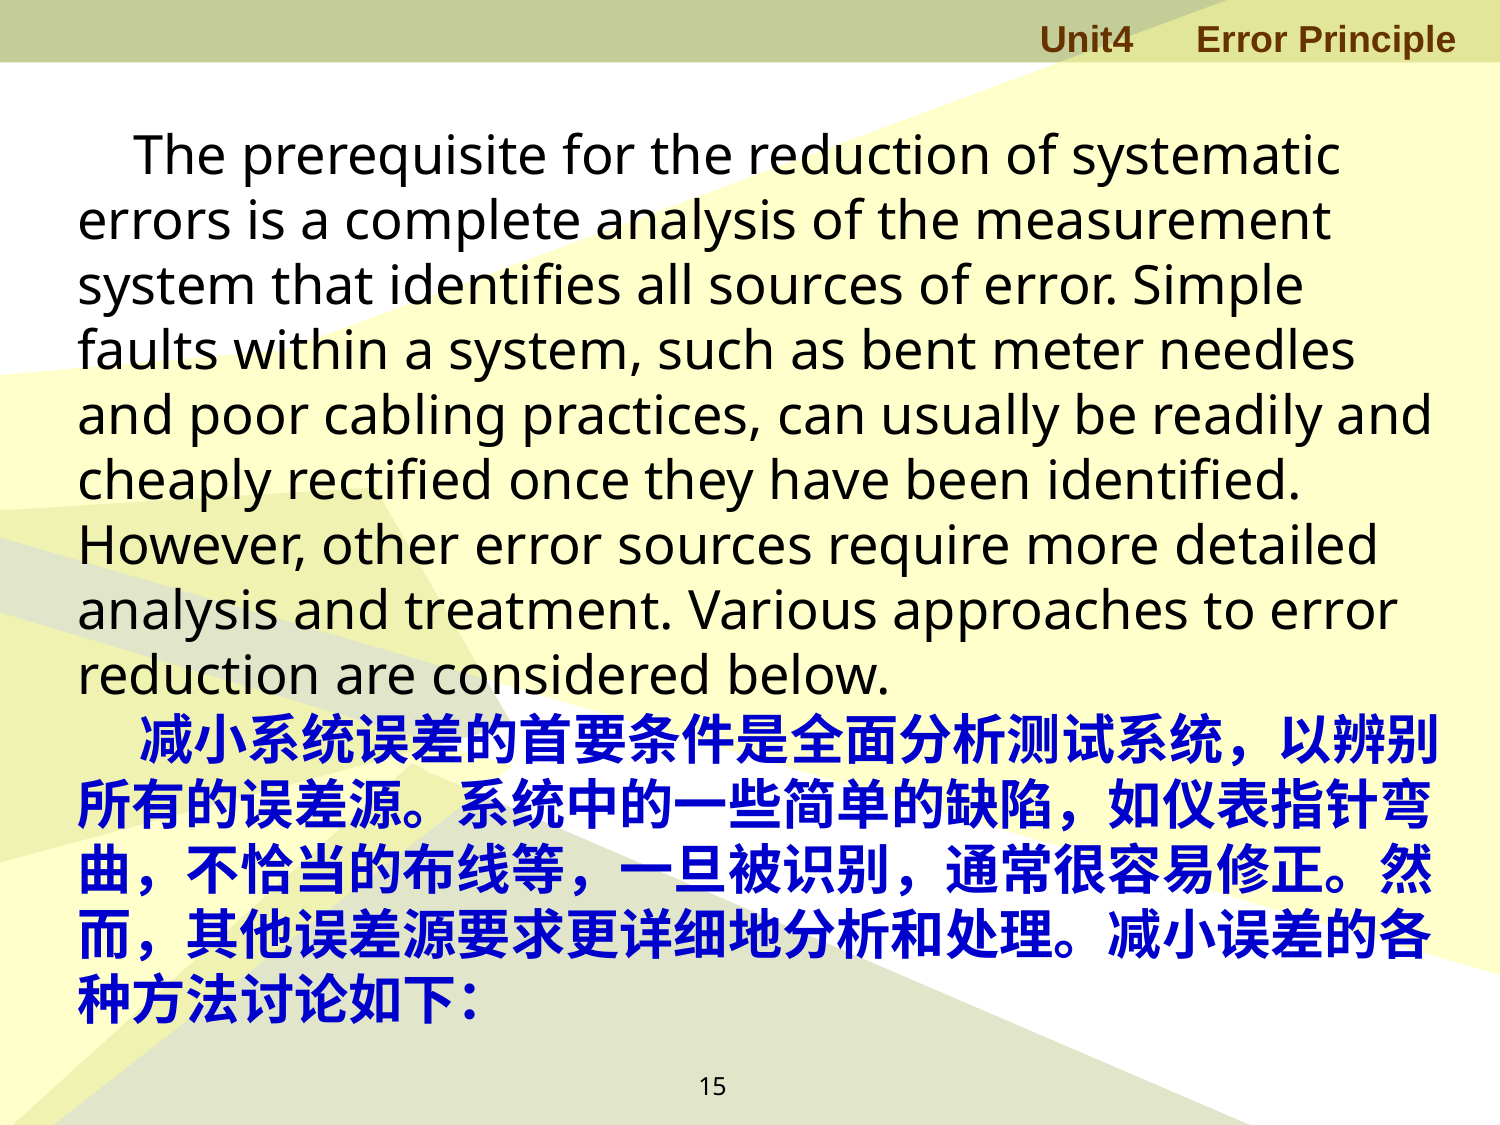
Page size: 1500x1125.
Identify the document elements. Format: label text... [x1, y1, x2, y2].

text_box The prerequisite for the reduction of systematic errors is a complete analysis of the measurement system that identifies all sources of error. Simple faults within a system, such as bent meter needles and poor cabling practices, can usually be readily and cheaply rectified once they have been identified. However, other error sources require more detailed analysis and treatment. Various approaches to error reduction are considered below. 减小系统误差的首要条件是全面分析测试系统，以辨别所有的误差源。系统中的一些简单的缺陷，如仪表指针弯曲，不恰当的布线等，一旦被识别，通常很容易修正。然而，其他误差源要求更详细地分析和处理。减小误差的各种方法讨论如下： [62, 113, 1463, 1038]
slide_number 15 [537, 1062, 888, 1113]
